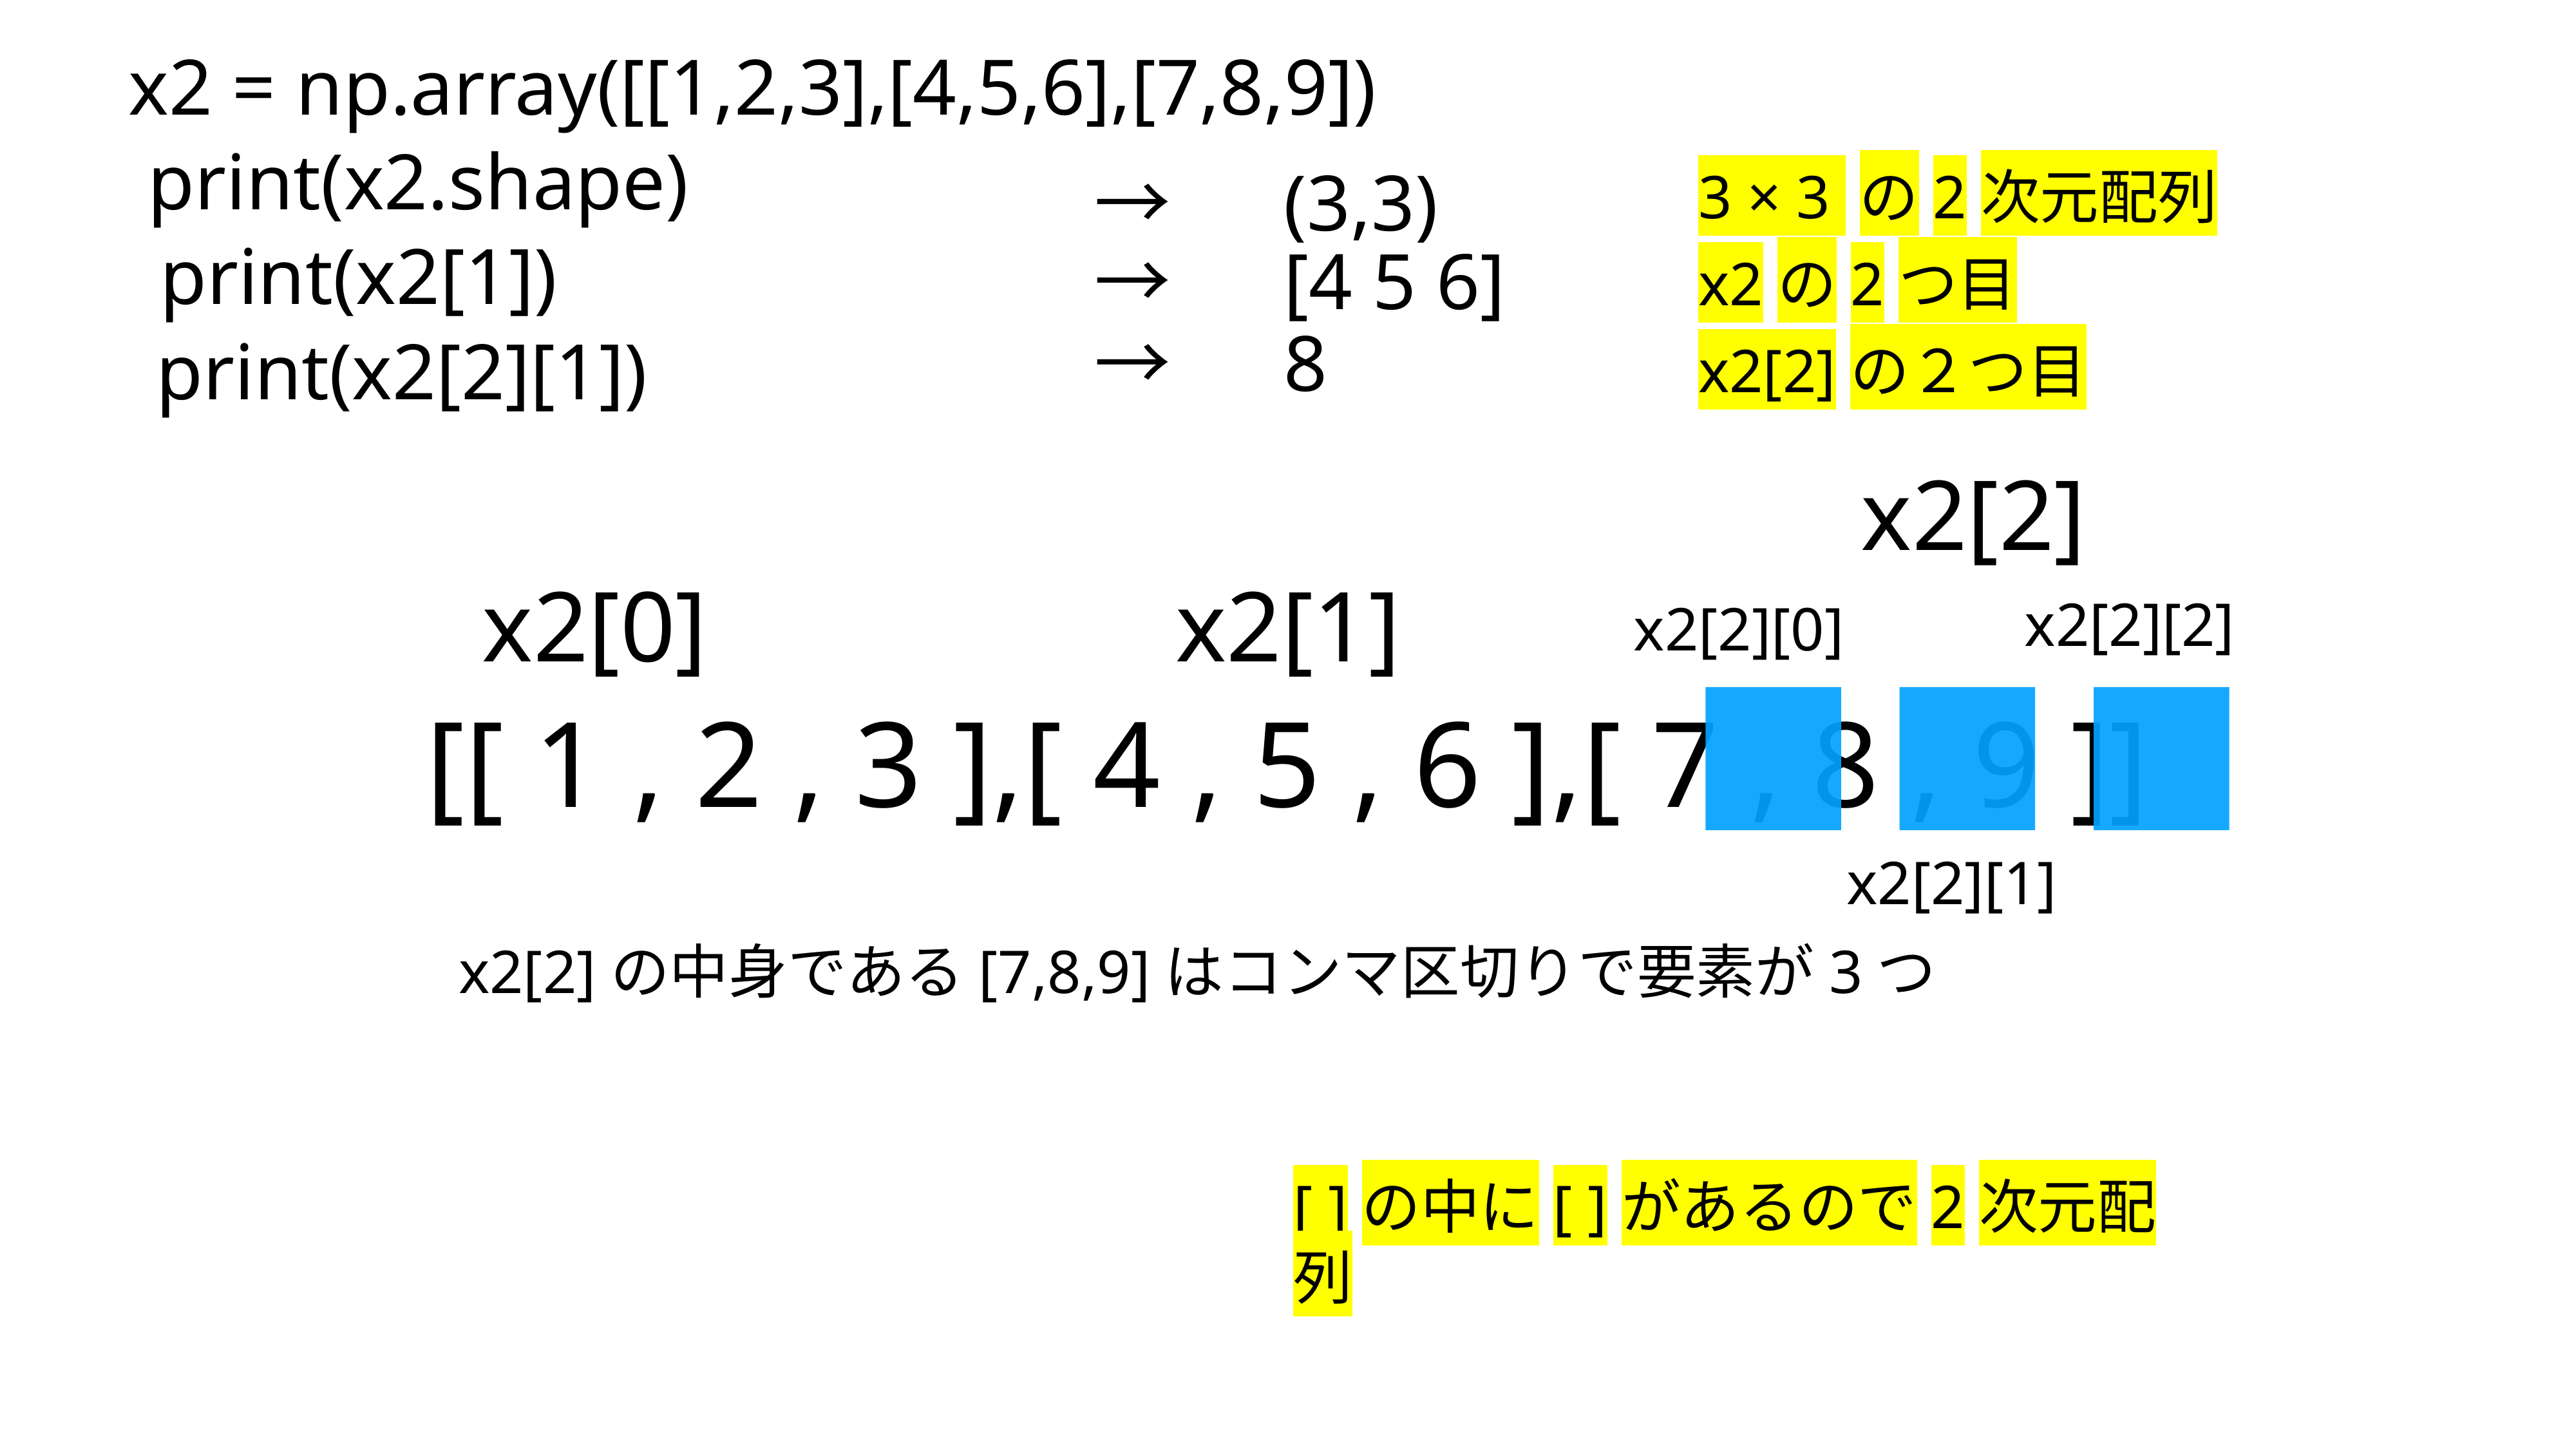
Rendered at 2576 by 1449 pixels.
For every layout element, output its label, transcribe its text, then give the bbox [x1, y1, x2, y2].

text_box → [4 5 6] [1084, 228, 1612, 330]
text_box x2 = np.array([[1,2,3],[4,5,6],[7,8,9]) [123, 32, 1383, 135]
text_box → (3,3) [1084, 149, 1612, 228]
text_box 3 × 3 の2次元配列 [1692, 154, 2337, 236]
text_box [2094, 687, 2230, 831]
text_box print(x2.shape) [142, 128, 790, 231]
text_box x2[2][1] [1837, 840, 2144, 922]
text_box [1705, 687, 1841, 831]
text_box → 8 [1084, 310, 1492, 412]
text_box [[ 1 , 2 , 3 ],[ 4 , 5 , 6 ],[ 7 , 8 , 9 ]] [214, 684, 2362, 836]
text_box x2[2][2] [2014, 582, 2322, 663]
text_box [ ]の中に[ ]があるので2次元配列 [1288, 1164, 2186, 1316]
text_box print(x2[1]) [154, 231, 658, 317]
text_box x2[1] [1130, 560, 1446, 684]
text_box x2[0] [437, 560, 753, 684]
text_box x2[2]の中身である[7,8,9]はコンマ区切りで要素が3つ [449, 929, 2175, 1010]
text_box print(x2[2][1]) [151, 317, 748, 420]
text_box x2の2つ目 [1692, 241, 2321, 323]
text_box [1899, 687, 2036, 831]
text_box x2[2]の２つ目 [1692, 328, 2168, 410]
text_box x2[2][0] [1624, 587, 1931, 667]
text_box x2[2] [1815, 449, 2132, 574]
